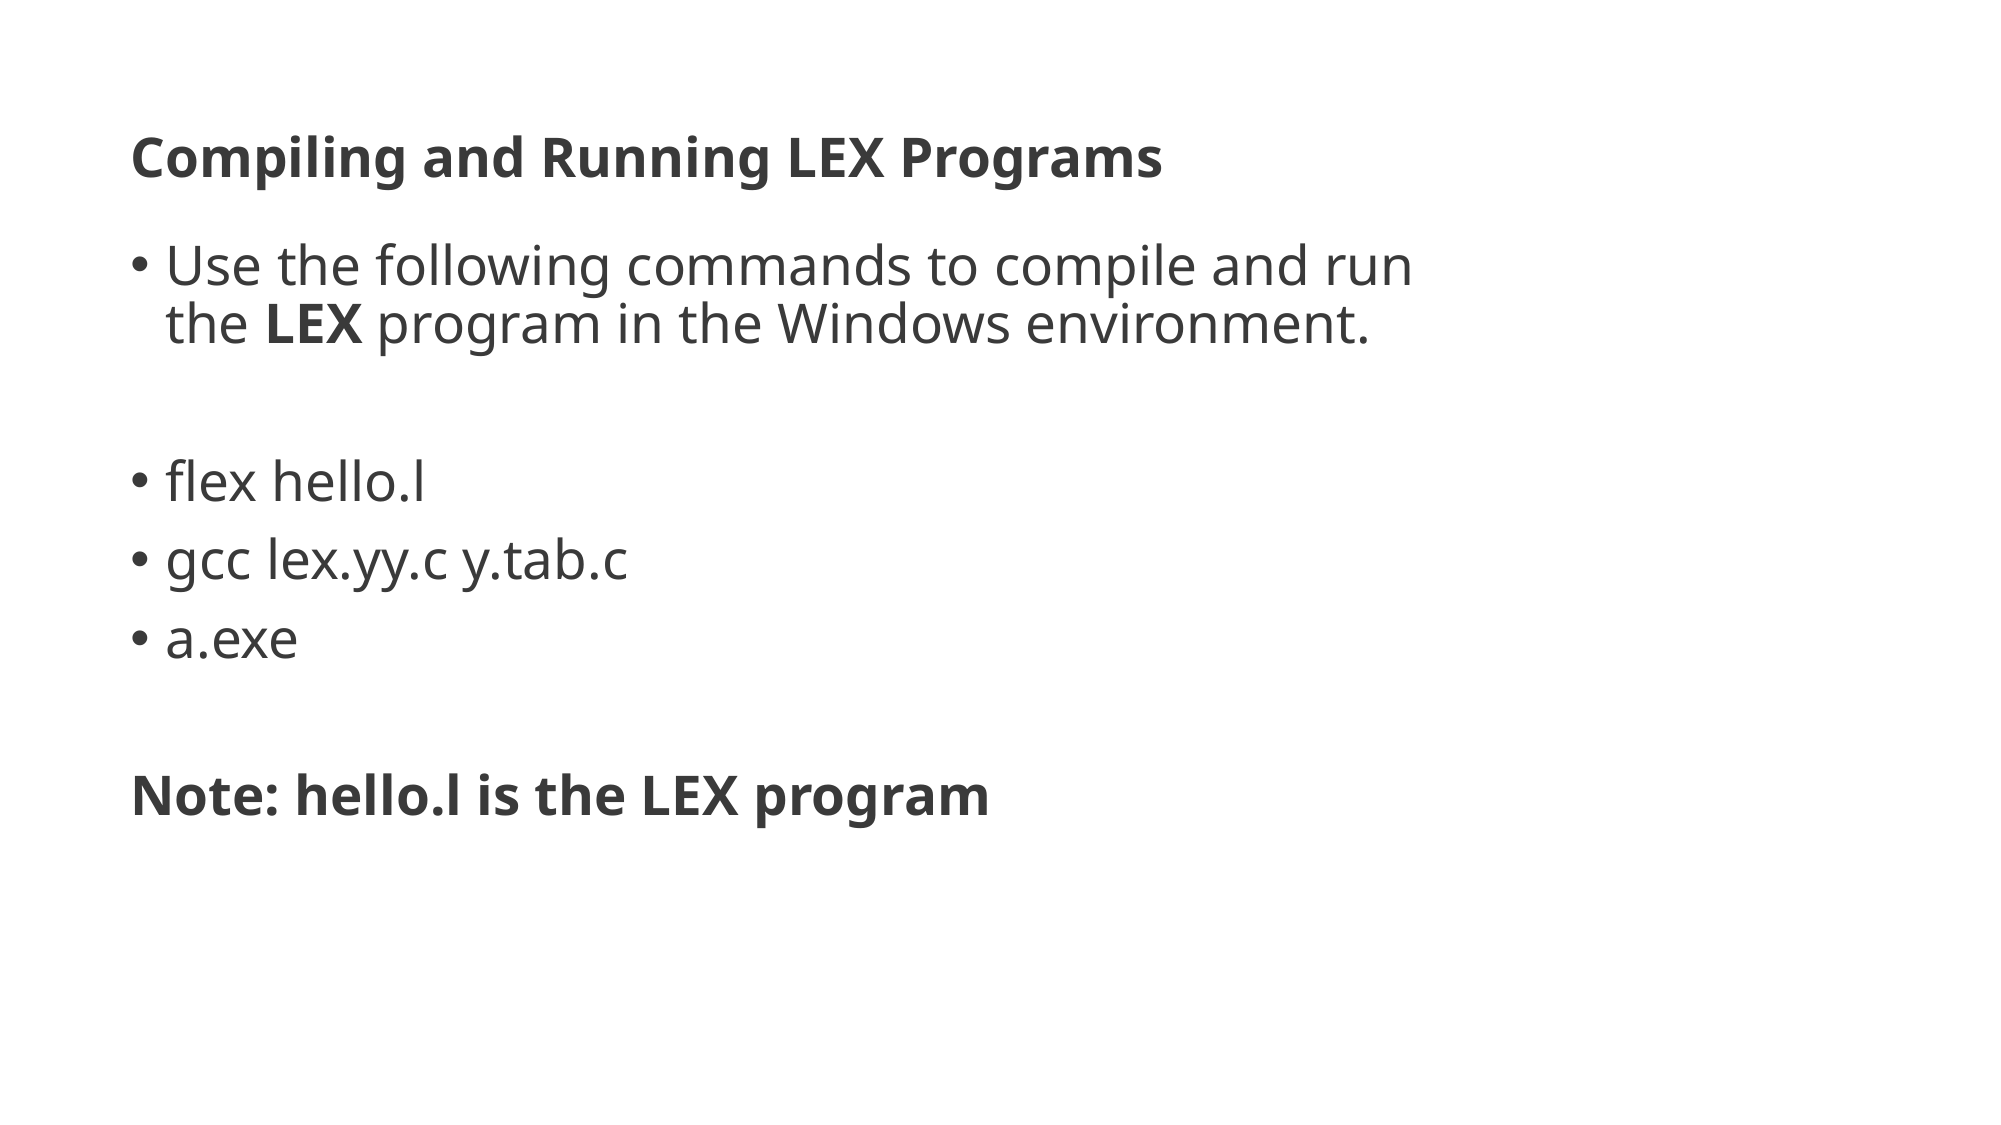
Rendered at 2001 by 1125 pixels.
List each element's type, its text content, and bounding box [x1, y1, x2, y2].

list Compiling and Running LEX Programs Use the following commands to compile and run the LEX program in the Windows environment. flex hello.l gcc lex.yy.c y.tab.c a.exe Note: hello.l is the LEX program [115, 122, 1841, 837]
